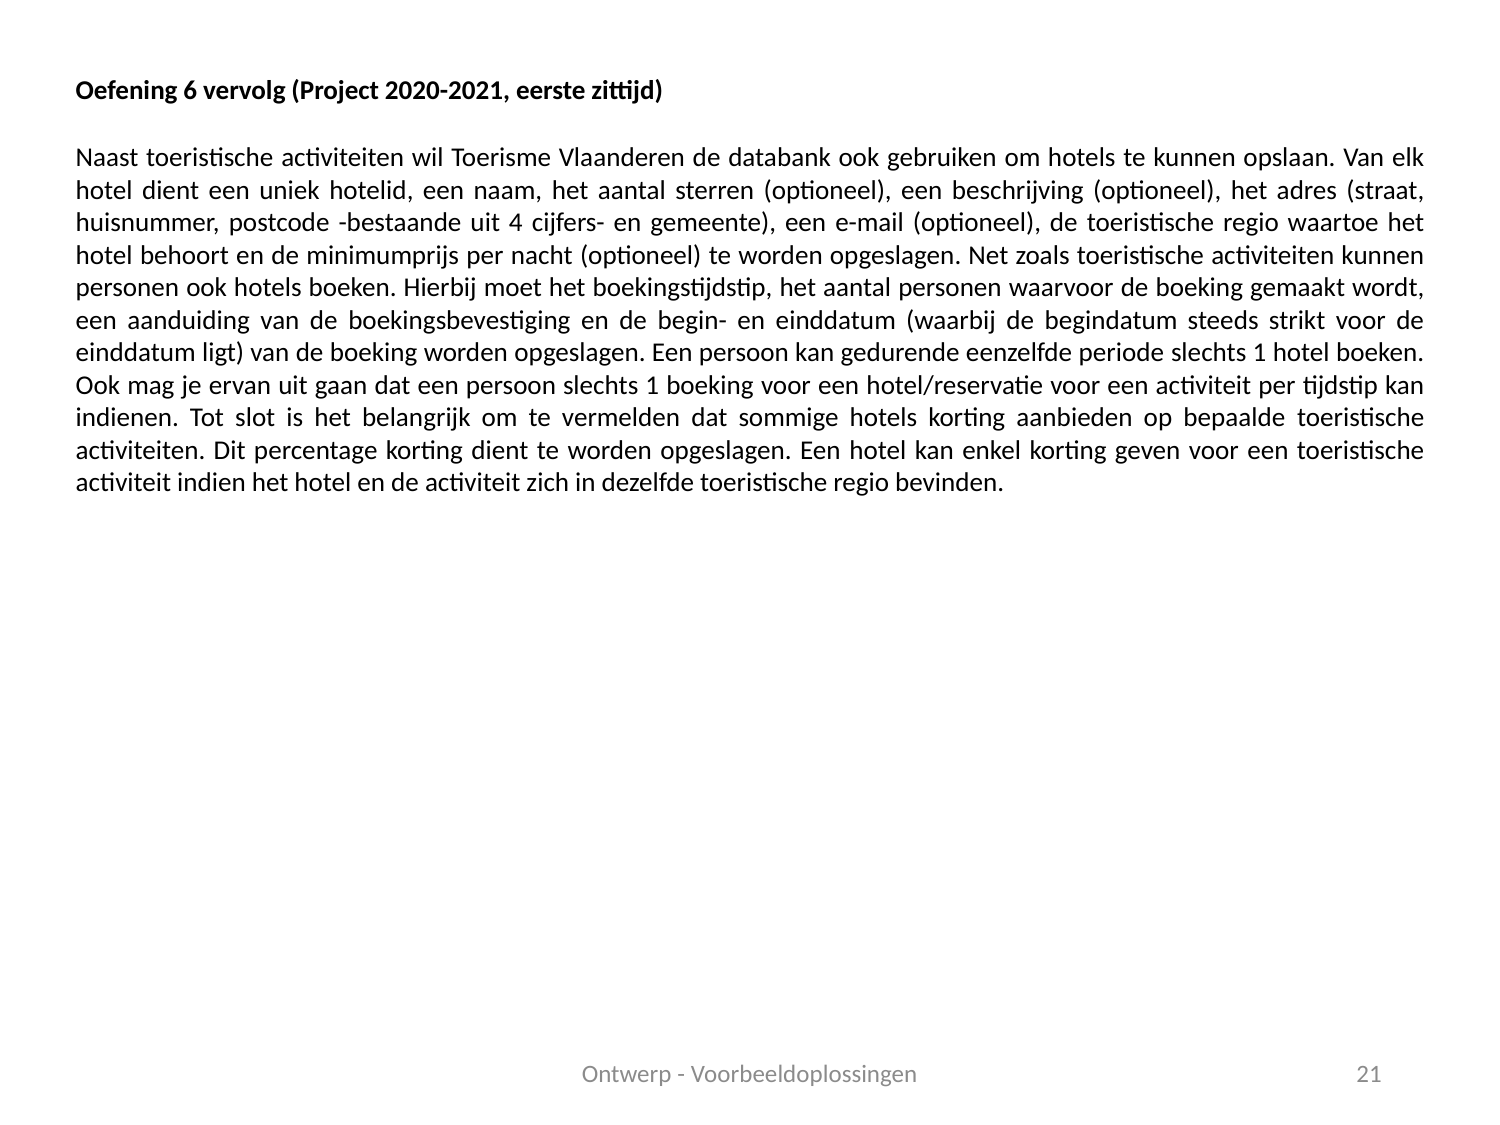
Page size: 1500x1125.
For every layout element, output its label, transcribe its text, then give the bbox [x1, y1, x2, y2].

text_box Oefening 6 vervolg (Project 2020-2021, eerste zittijd) Naast toeristische activiteiten wil Toerisme Vlaanderen de databank ook gebruiken om hotels te kunnen opslaan. Van elk hotel dient een uniek hotelid, een naam, het aantal sterren (optioneel), een beschrijving (optioneel), het adres (straat, huisnummer, postcode -bestaande uit 4 cijfers- en gemeente), een e-mail (optioneel), de toeristische regio waartoe het hotel behoort en de minimumprijs per nacht (optioneel) te worden opgeslagen. Net zoals toeristische activiteiten kunnen personen ook hotels boeken. Hierbij moet het boekingstijdstip, het aantal personen waarvoor de boeking gemaakt wordt, een aanduiding van de boekingsbevestiging en de begin- en einddatum (waarbij de begindatum steeds strikt voor de einddatum ligt) van de boeking worden opgeslagen. Een persoon kan gedurende eenzelfde periode slechts 1 hotel boeken. Ook mag je ervan uit gaan dat een persoon slechts 1 boeking voor een hotel/reservatie voor een activiteit per tijdstip kan indienen. Tot slot is het belangrijk om te vermelden dat sommige hotels korting aanbieden op bepaalde toeristische activiteiten. Dit percentage korting dient te worden opgeslagen. Een hotel kan enkel korting geven voor een toeristische activiteit indien het hotel en de activiteit zich in dezelfde toeristische regio bevinden. [60, 65, 1439, 505]
slide_number 21 [1059, 1042, 1397, 1103]
footer Ontwerp - Voorbeeldoplossingen [496, 1042, 1004, 1103]
